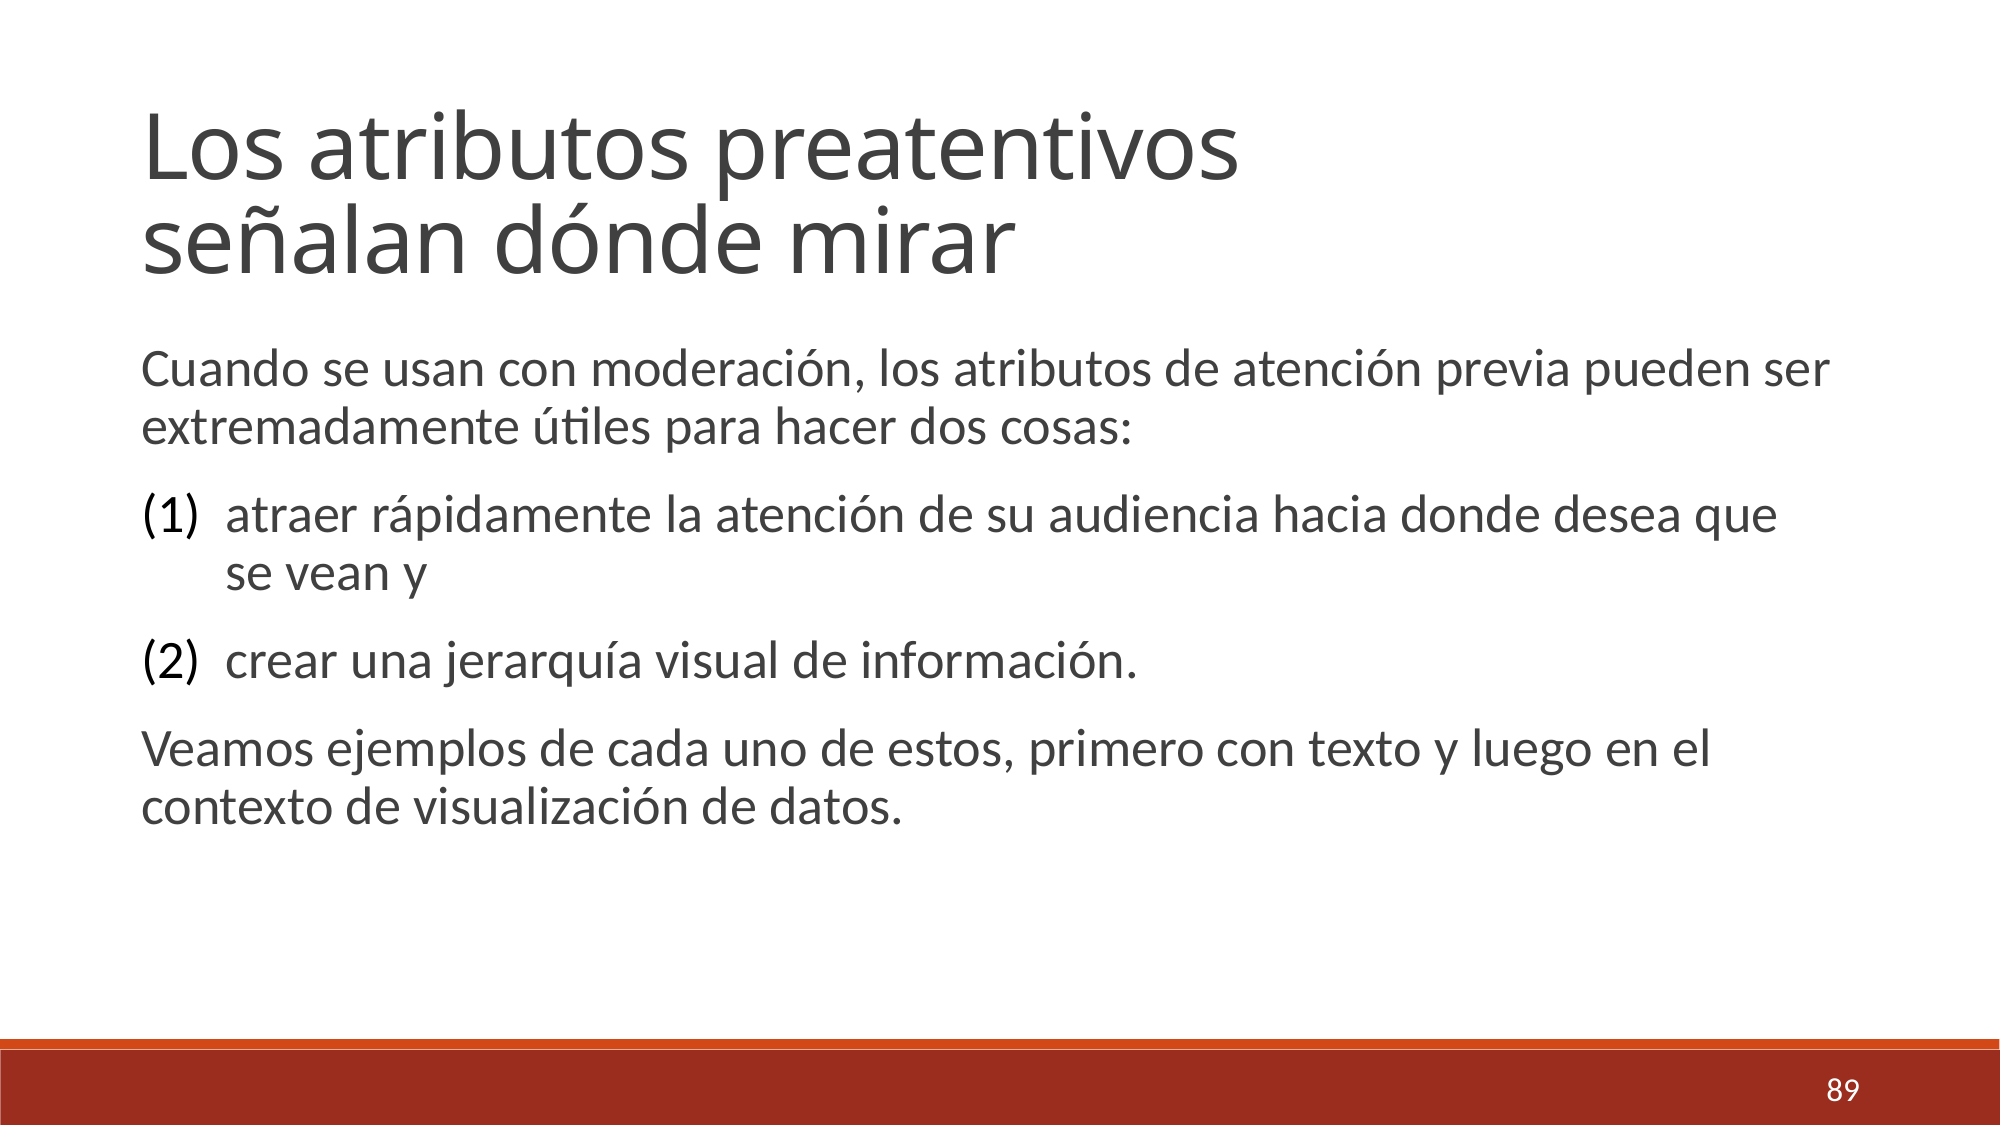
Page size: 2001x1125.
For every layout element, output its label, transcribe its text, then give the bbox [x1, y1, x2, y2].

slide_number 89 [126, 1061, 1875, 1115]
text_box Cuando se usan con moderación, los atributos de atención previa pueden ser extremadamente útiles para hacer dos cosas: atraer rápidamente la atención de su audiencia hacia donde desea que se vean y crear una jerarquía visual de información. Veamos ejemplos de cada uno de estos, primero con texto y luego en el contexto de visualización de datos. [126, 332, 1853, 1018]
text_box Los atributos preatentivos señalan dónde mirar [126, 97, 1821, 332]
